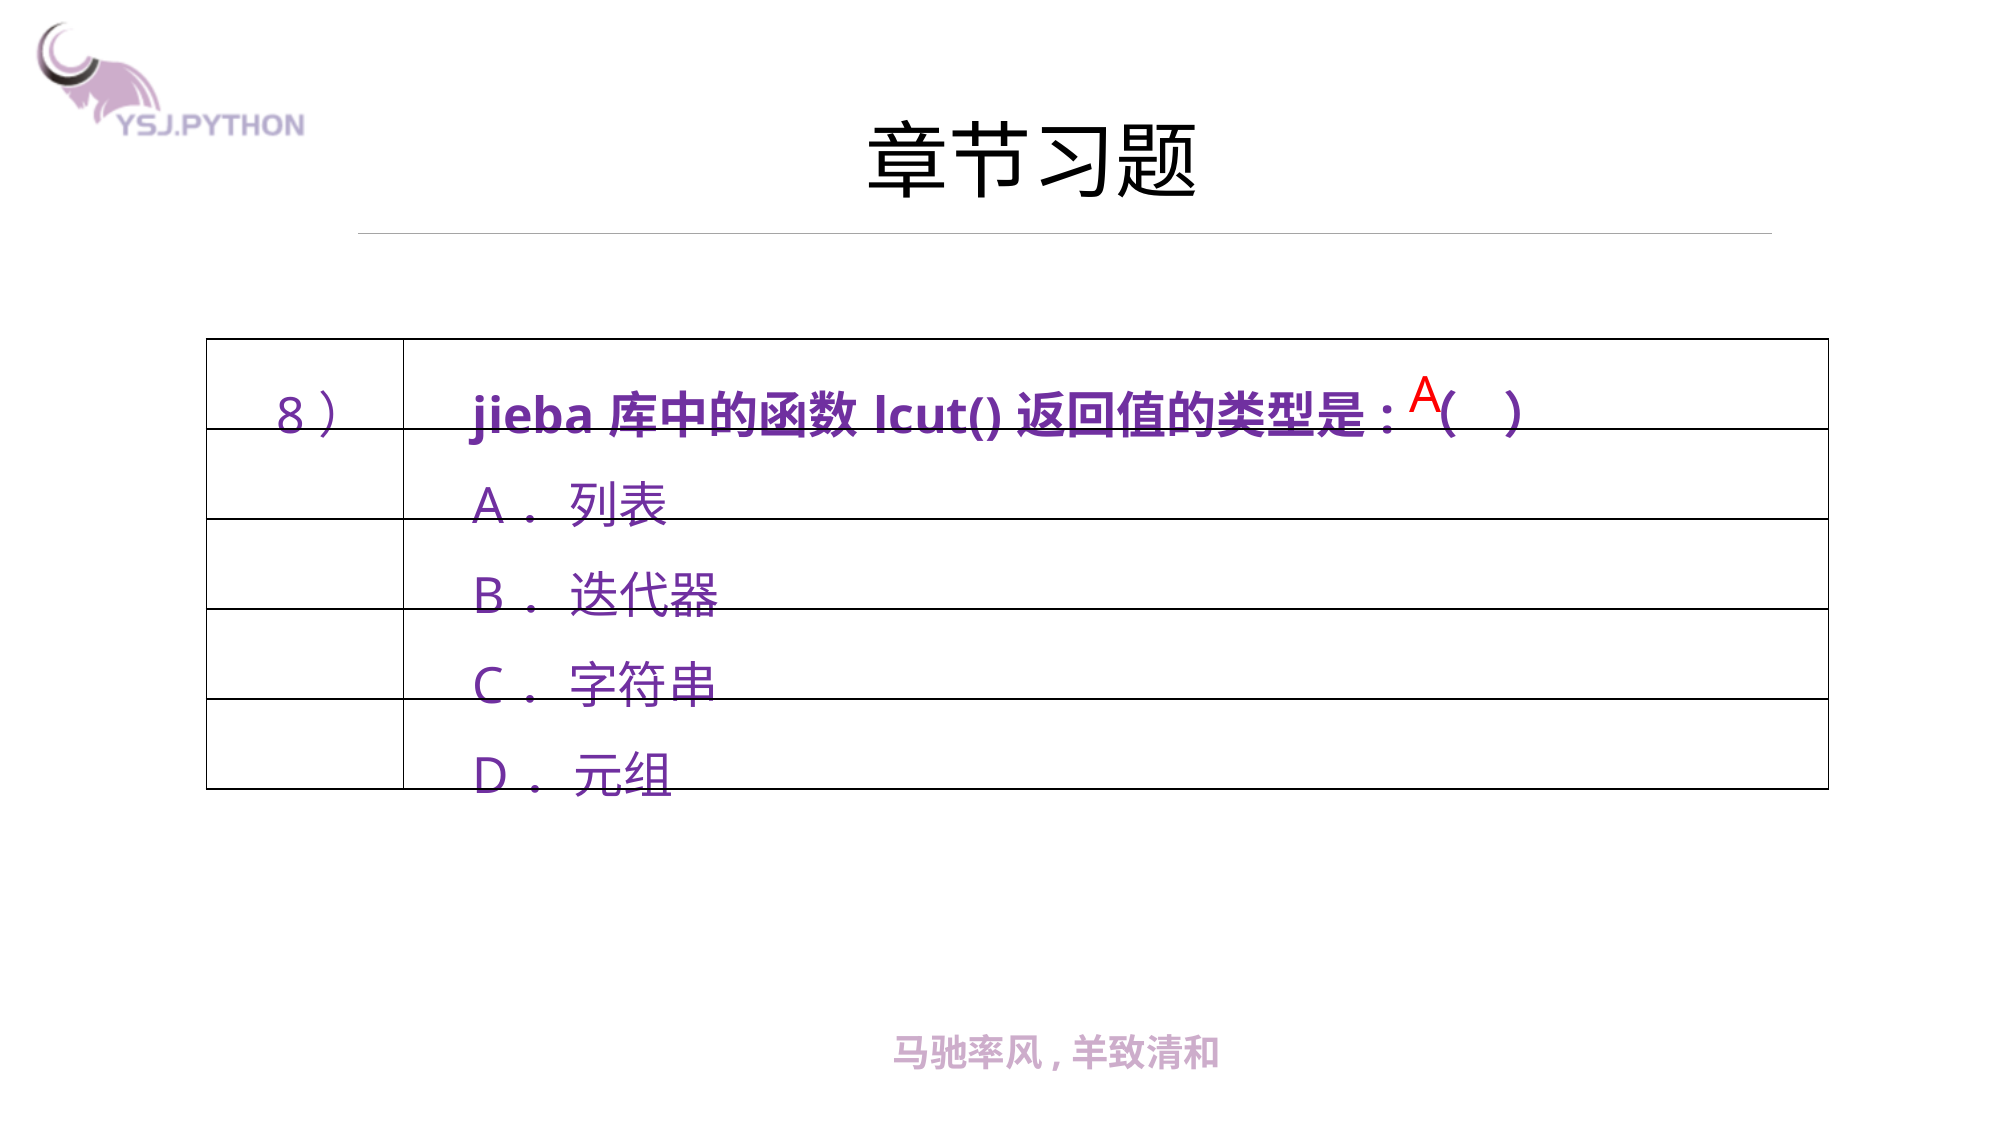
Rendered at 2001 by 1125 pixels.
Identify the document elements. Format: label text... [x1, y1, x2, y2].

table_cell D．元组 [404, 700, 1828, 788]
text_box A [1394, 355, 1479, 430]
table_cell [207, 610, 403, 698]
table_cell B．迭代器 [404, 520, 1828, 608]
table_cell A．列表 [404, 430, 1828, 518]
table_cell [207, 520, 403, 608]
text_box 马驰率风,羊致清和 [877, 1021, 1305, 1082]
table_cell [207, 430, 403, 518]
text_box 章节习题 [851, 100, 1214, 216]
table_header jieba库中的函数lcut()返回值的类型是:（ ） [404, 340, 1828, 428]
table_header 8） [207, 340, 403, 428]
picture [0, 0, 346, 159]
table_cell C．字符串 [404, 610, 1828, 698]
table_cell [207, 700, 403, 788]
